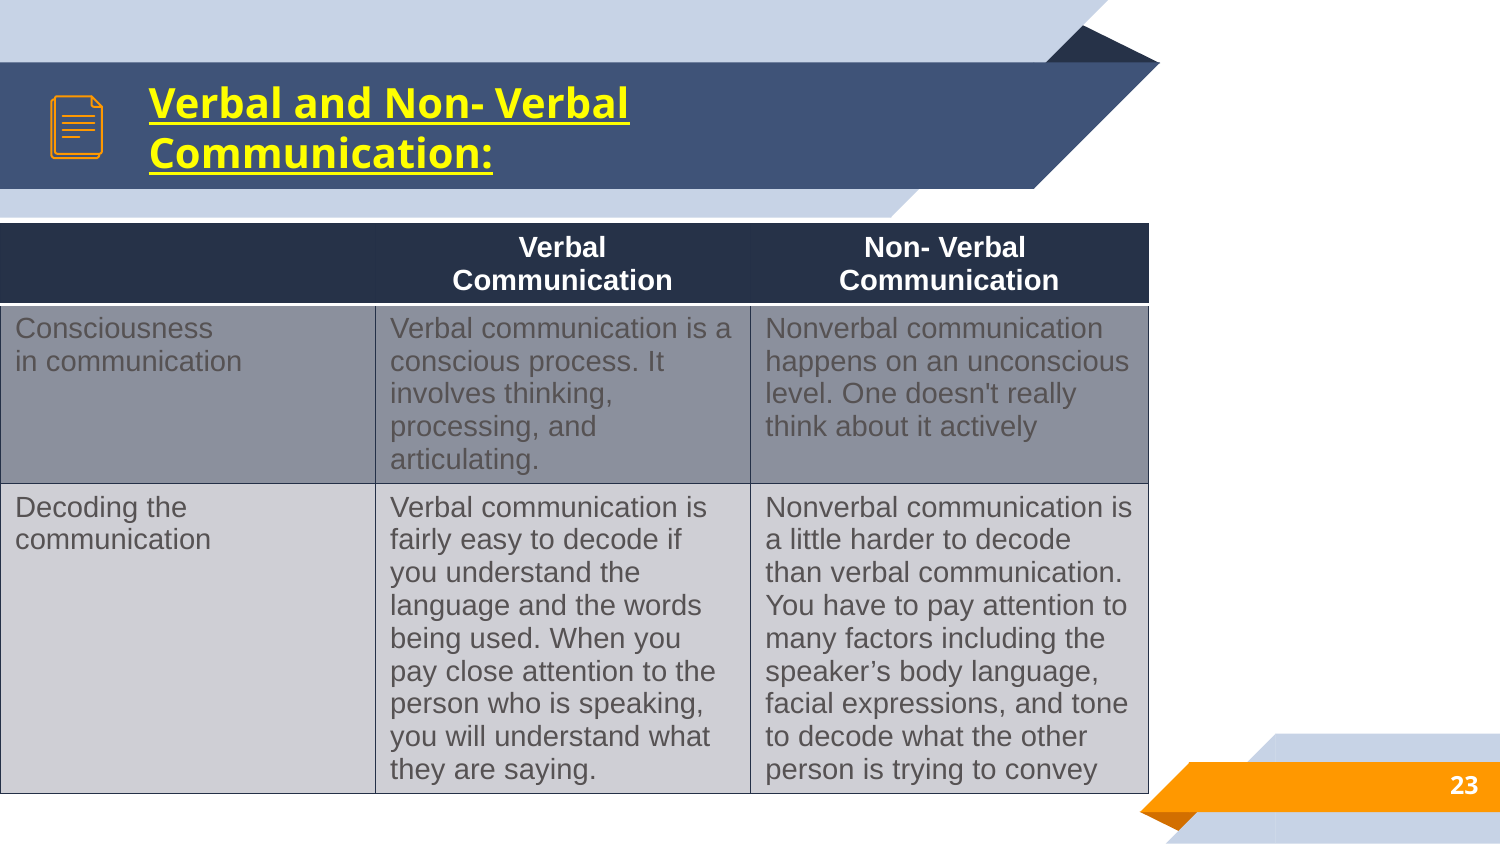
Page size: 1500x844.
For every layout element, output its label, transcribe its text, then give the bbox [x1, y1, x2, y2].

table_header [1, 224, 375, 303]
slide_number 23 [1249, 760, 1494, 813]
title Verbal and Non- Verbal Communication: [133, 64, 997, 190]
table_header Non- Verbal Communication [751, 224, 1148, 303]
table_cell Decoding the communication [1, 484, 375, 793]
table_cell Verbal communication is a conscious process. It involves thinking, processing, and articulating. [376, 306, 750, 483]
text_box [50, 96, 103, 159]
table_cell Consciousness in communication [1, 306, 375, 483]
table_header Verbal Communication [376, 224, 750, 303]
table_cell Nonverbal communication happens on an unconscious level. One doesn't really think about it actively [751, 306, 1148, 483]
table_cell Verbal communication is fairly easy to decode if you understand the language and the words being used. When you pay close attention to the person who is speaking, you will understand what they are saying. [376, 484, 750, 793]
table_cell Nonverbal communication is a little harder to decode than verbal communication. You have to pay attention to many factors including the speaker’s body language, facial expressions, and tone to decode what the other person is trying to convey [751, 484, 1148, 793]
